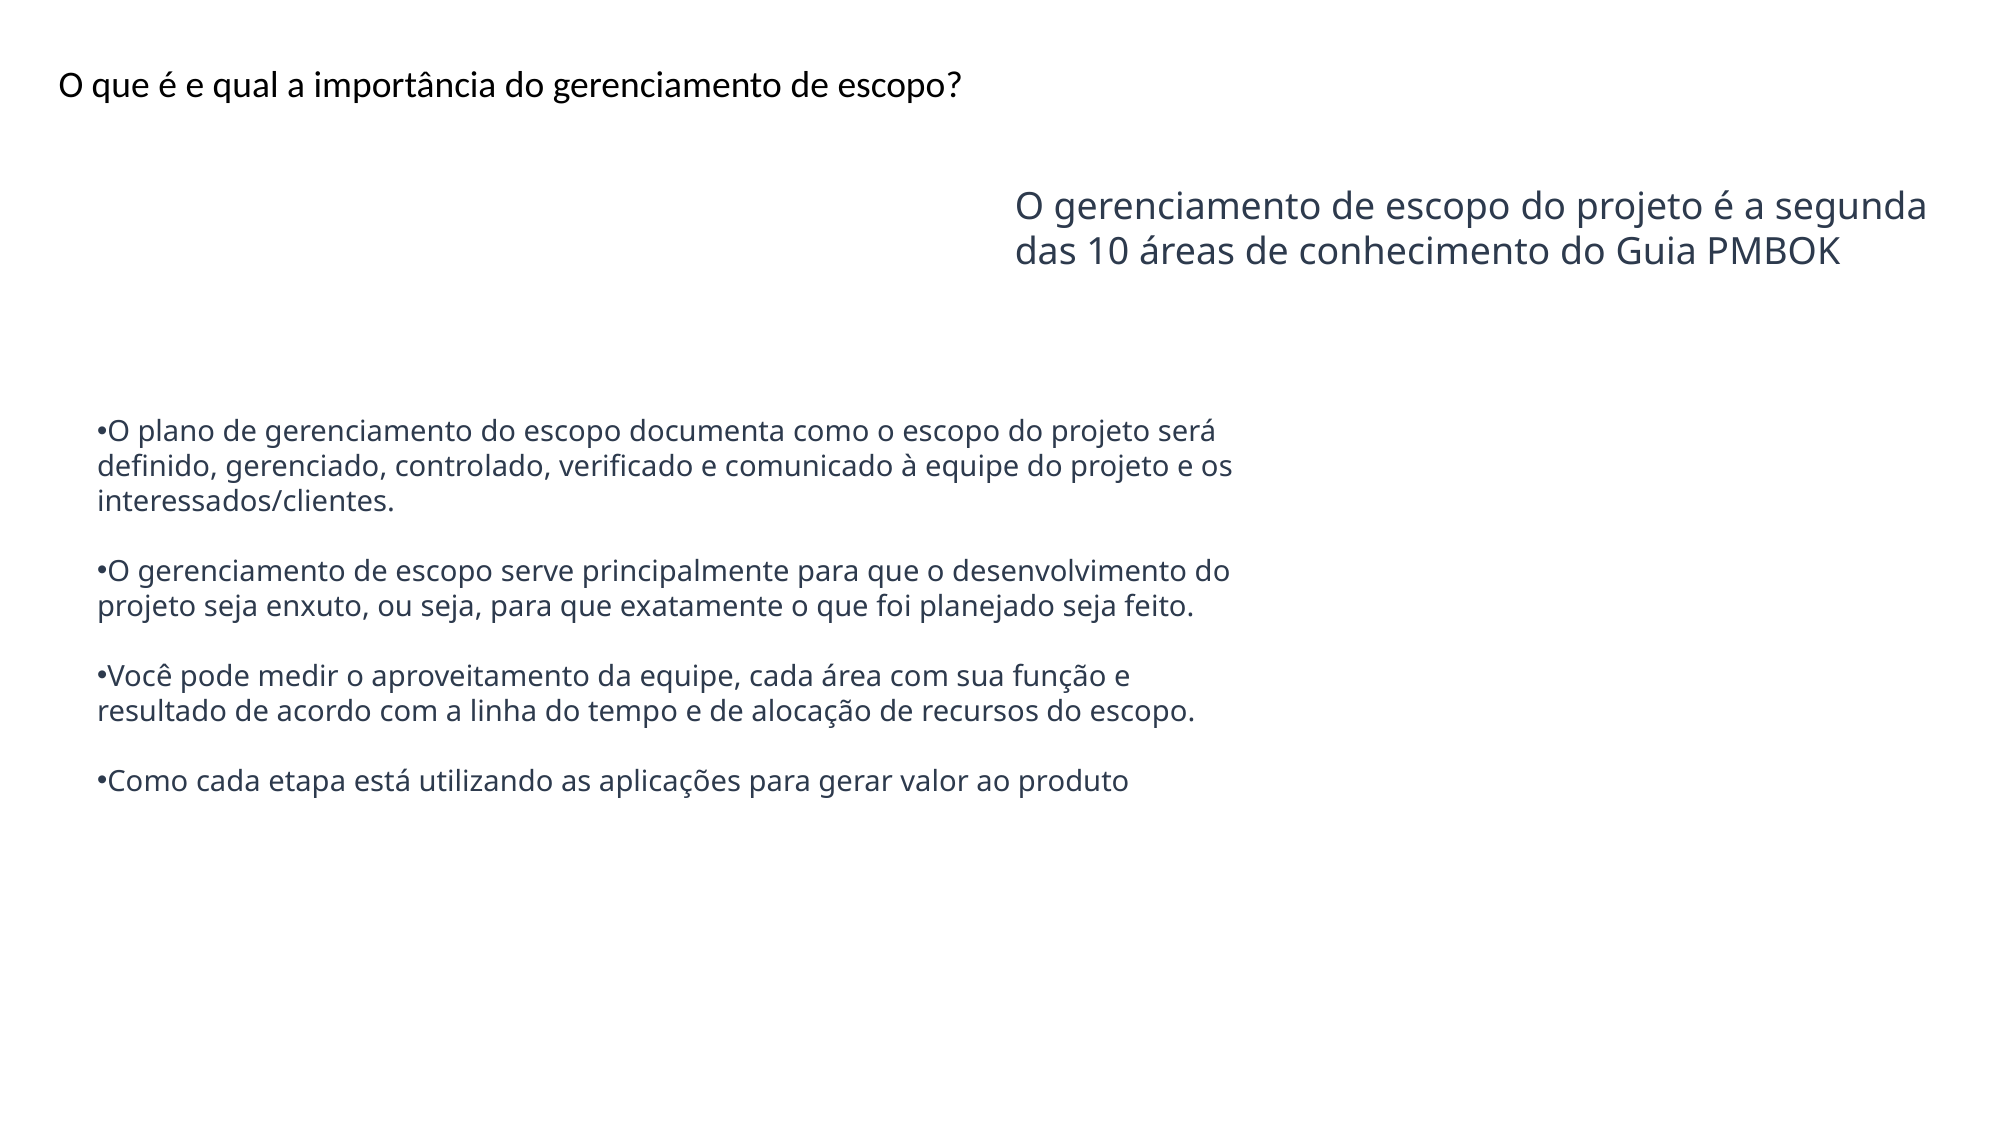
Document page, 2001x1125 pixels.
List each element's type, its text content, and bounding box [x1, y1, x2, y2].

text_box O gerenciamento de escopo do projeto é a segunda das 10 áreas de conhecimento do Guia PMBOK [999, 174, 2000, 280]
text_box O plano de gerenciamento do escopo documenta como o escopo do projeto será definido, gerenciado, controlado, verificado e comunicado à equipe do projeto e os interessados​​/clientes. O gerenciamento de escopo serve principalmente para que o desenvolvimento do projeto seja enxuto, ou seja, para que exatamente o que foi planejado seja feito. Você pode medir o aproveitamento da equipe, cada área com sua função e resultado de acordo com a linha do tempo e de alocação de recursos do escopo. Como cada etapa está utilizando as aplicações para gerar valor ao produto [82, 404, 1277, 895]
text_box O que é e qual a importância do gerenciamento de escopo? [43, 52, 979, 113]
